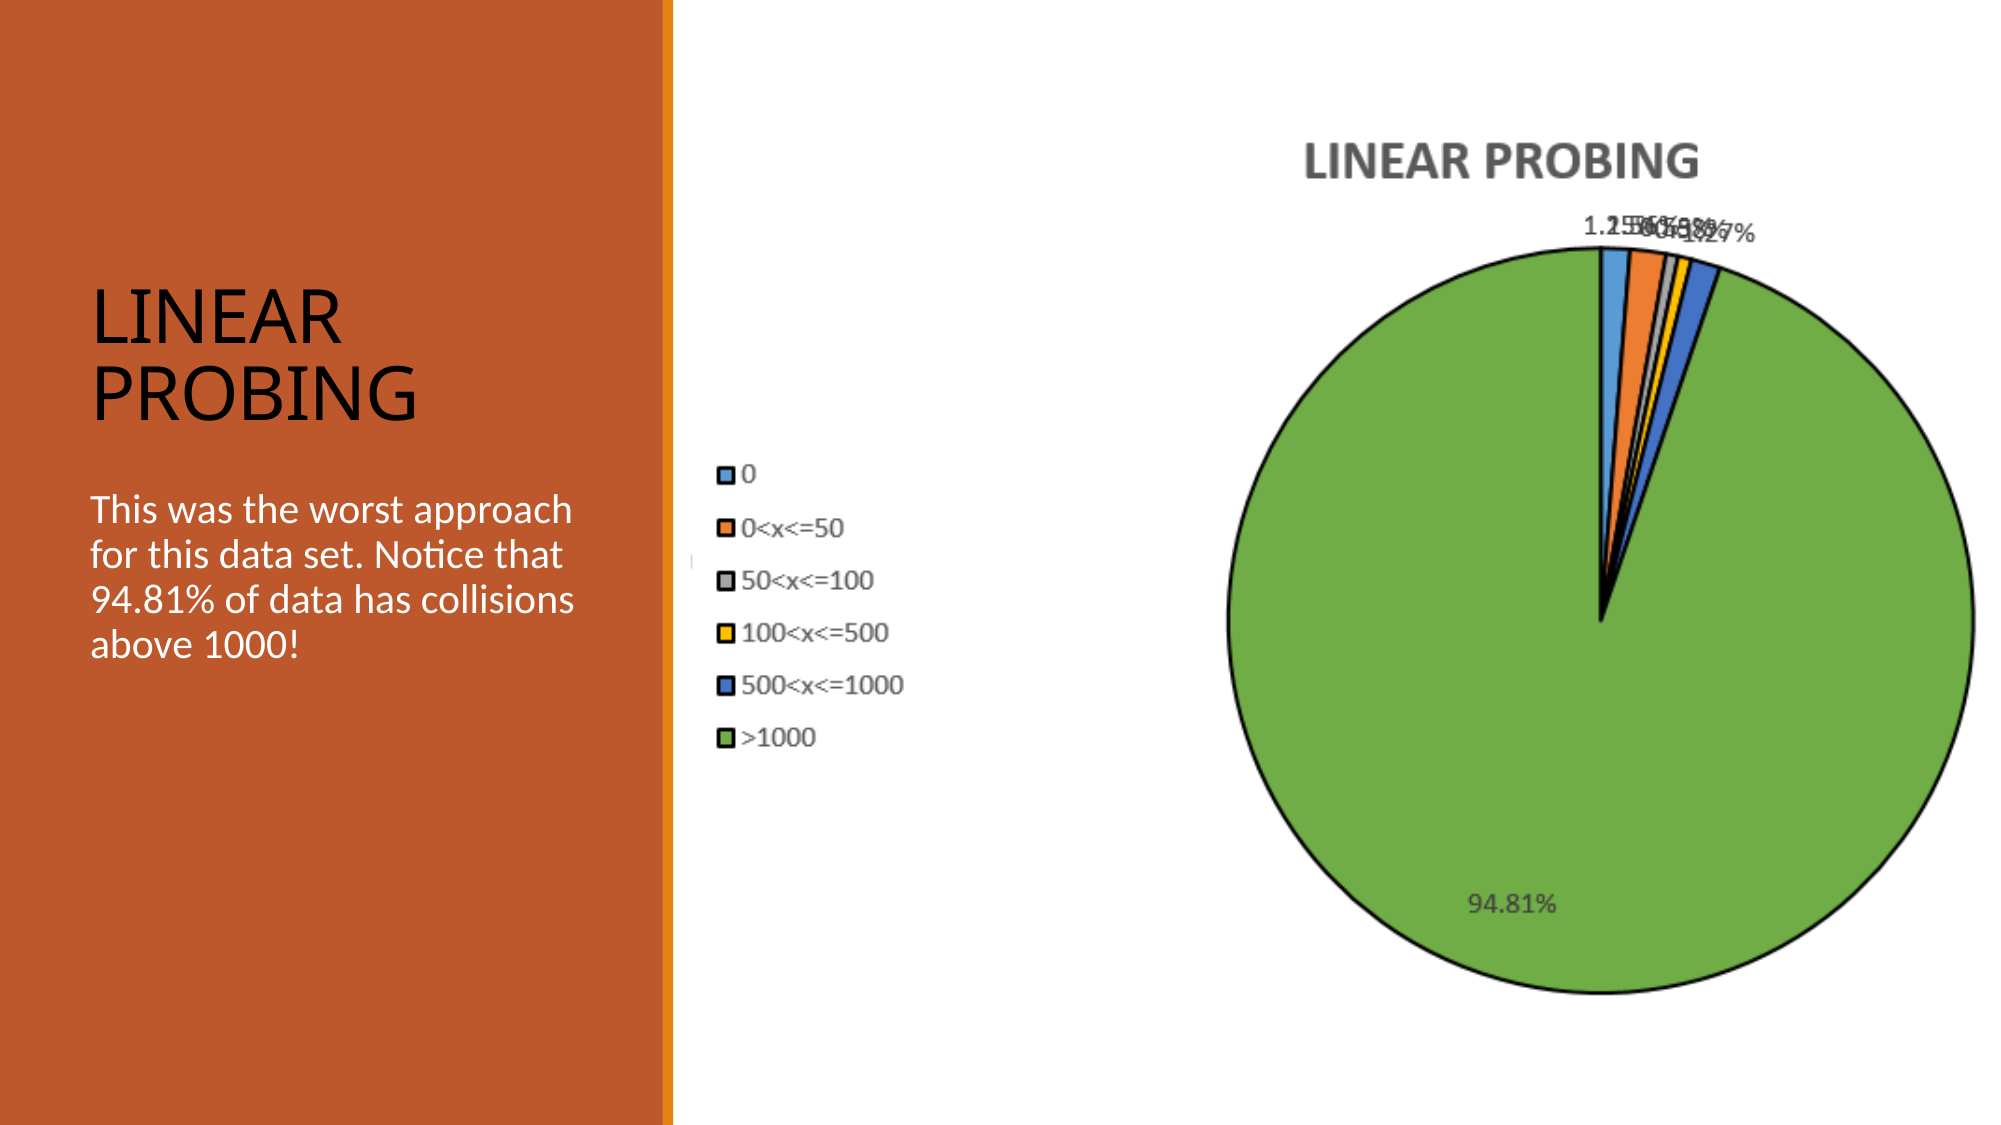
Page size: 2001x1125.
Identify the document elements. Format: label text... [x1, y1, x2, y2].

title LINEAR PROBING [75, 251, 600, 443]
list This was the worst approach for this data set. Notice that 94.81% of data has collisions above 1000! [75, 479, 600, 1035]
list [690, 134, 2000, 1002]
